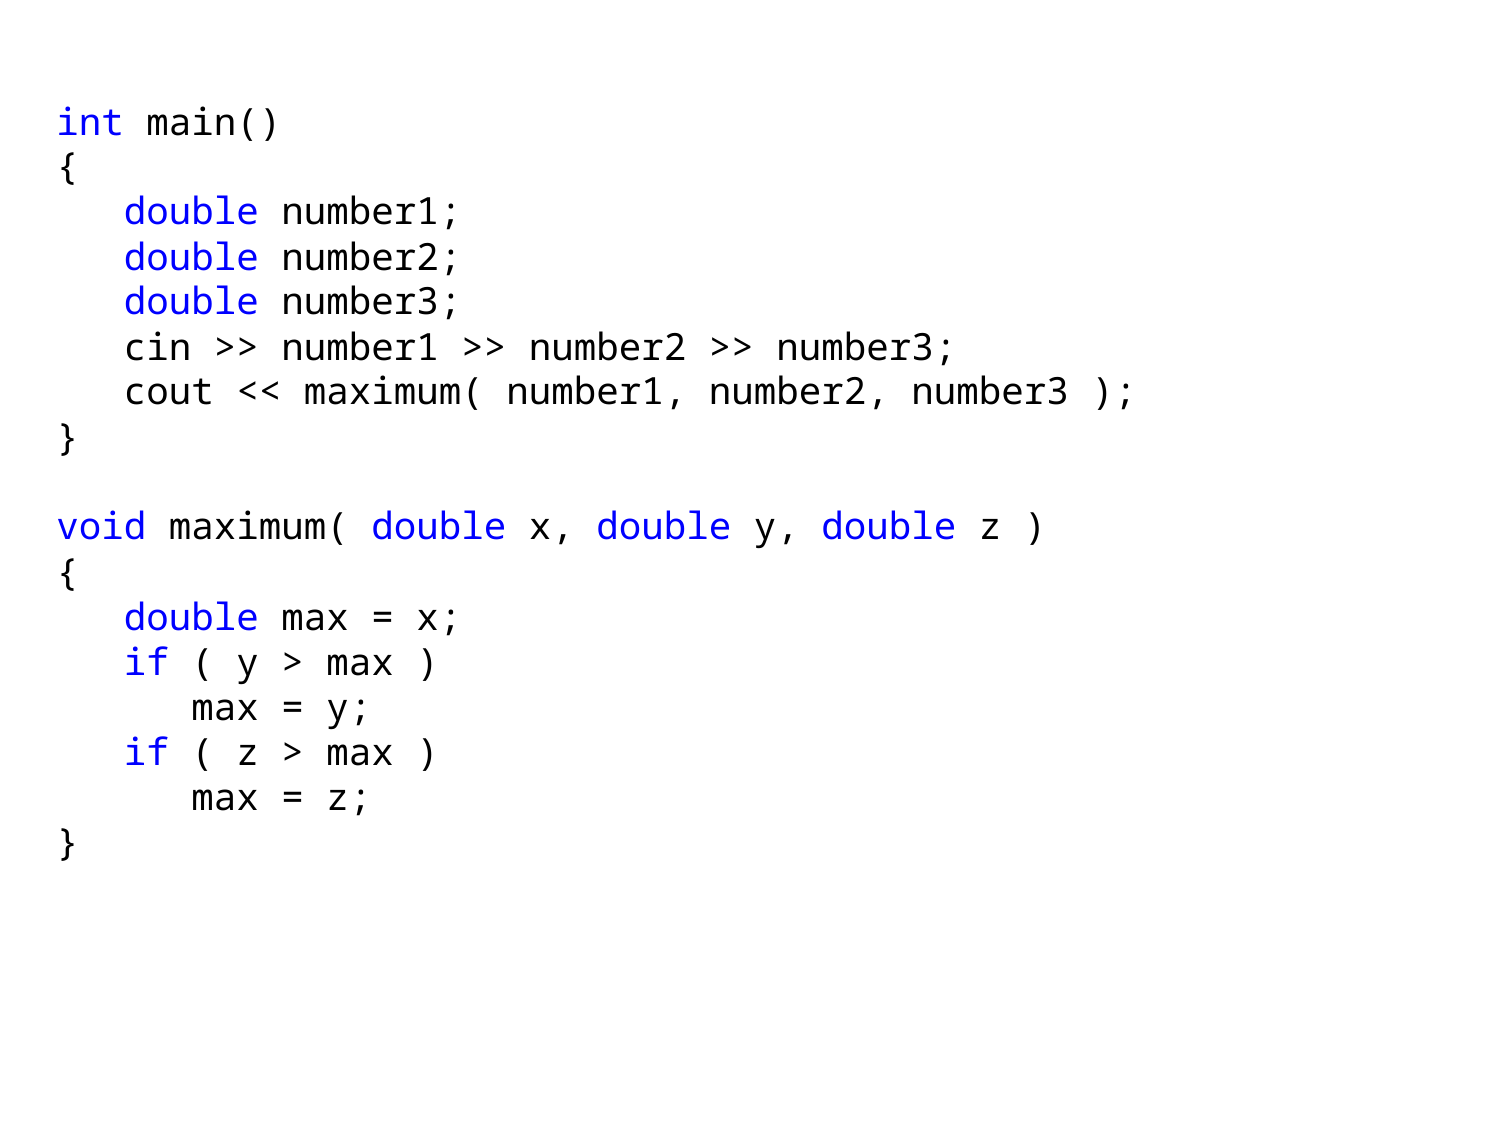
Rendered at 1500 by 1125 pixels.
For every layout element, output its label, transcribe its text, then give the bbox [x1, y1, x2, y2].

list int main() { double number1; double number2; double number3; cin >> number1 >> number2 >> number3; cout << maximum( number1, number2, number3 ); } void maximum( double x, double y, double z ) { double max = x; if ( y > max ) max = y; if ( z > max ) max = z; } [40, 89, 1164, 888]
